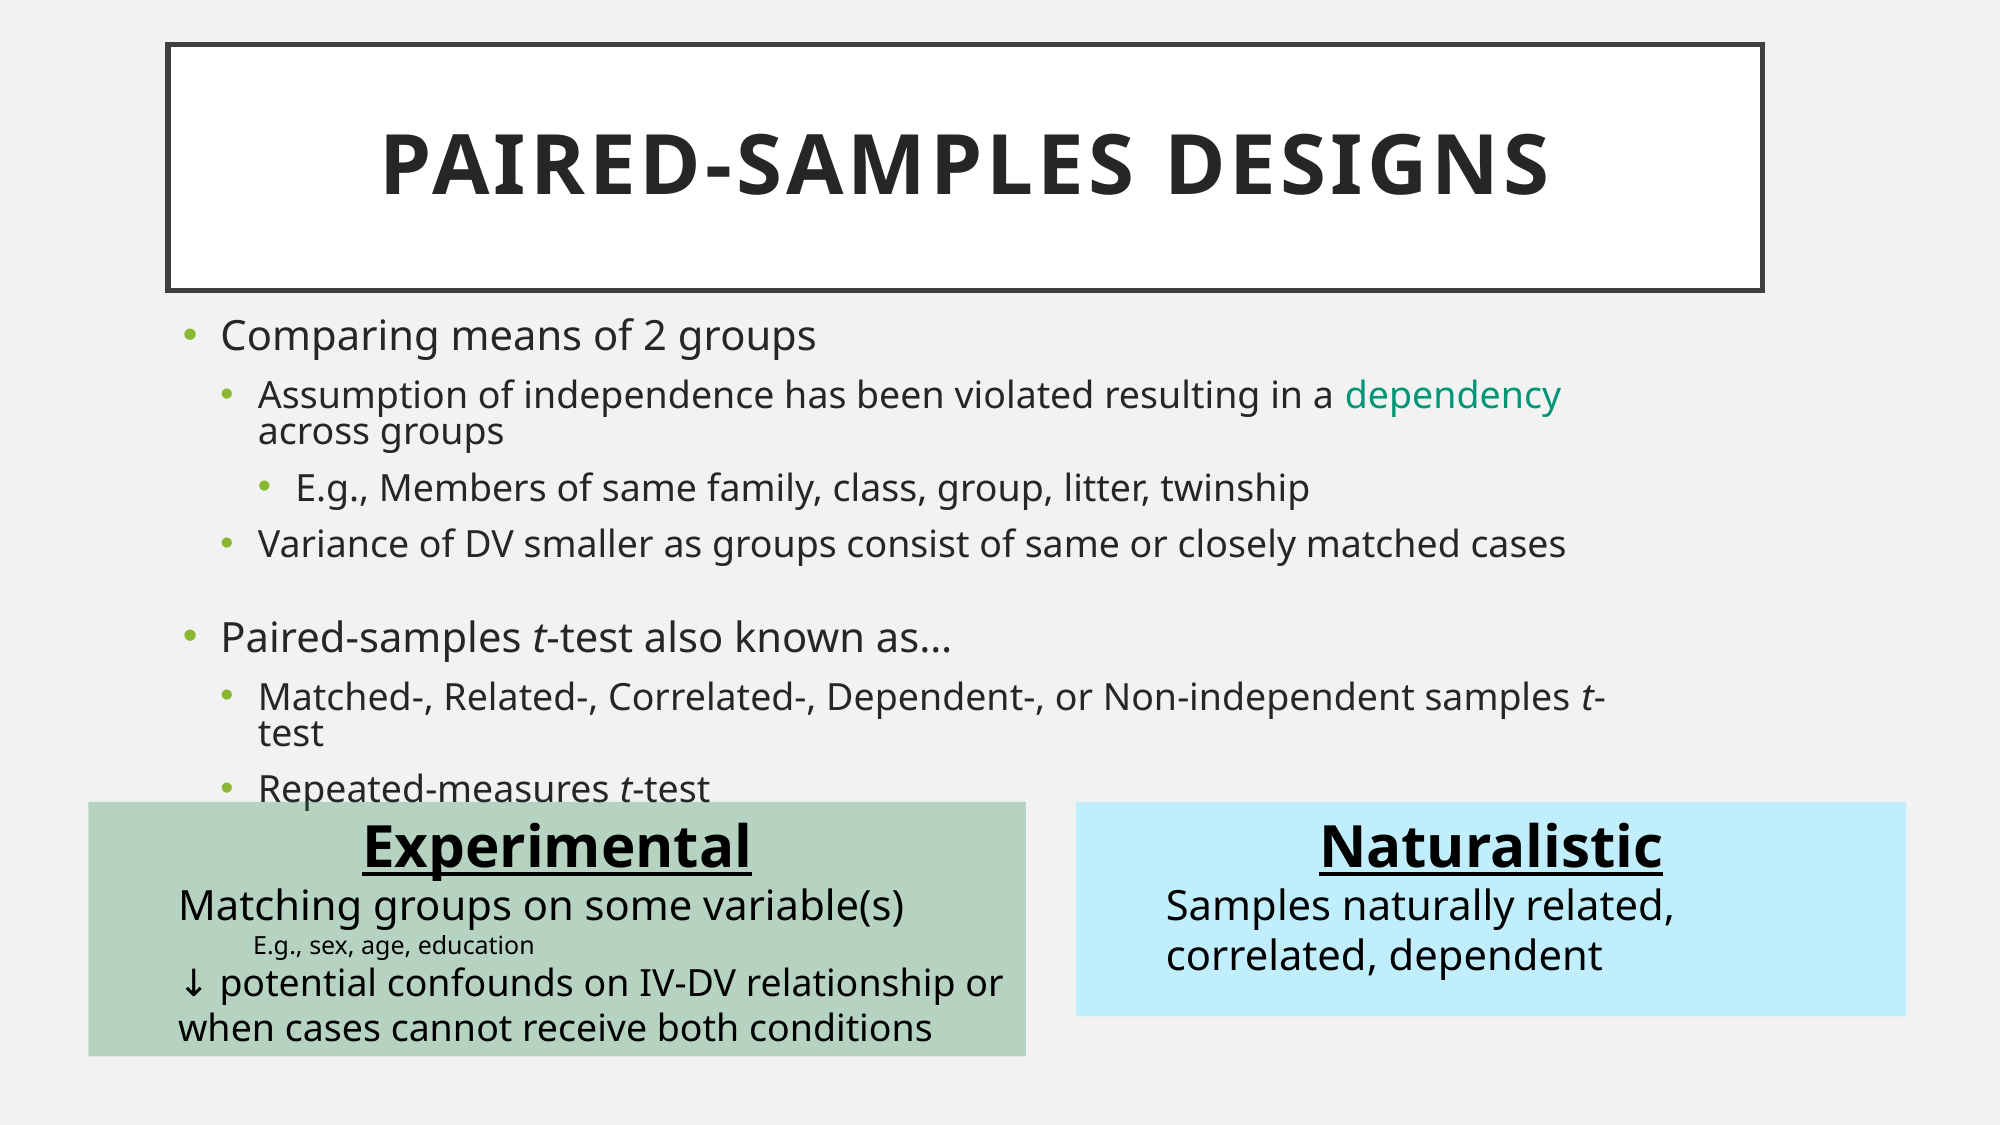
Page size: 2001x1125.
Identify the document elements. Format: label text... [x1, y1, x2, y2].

title Paired-samples designs [165, 42, 1765, 293]
text_box Experimental Matching groups on some variable(s) E.g., sex, age, education ↓ potential confounds on IV-DV relationship or when cases cannot receive both conditions [88, 801, 1026, 1057]
text_box Naturalistic Samples naturally related, correlated, dependent [1075, 801, 1907, 1017]
list Comparing means of 2 groups Assumption of independence has been violated resulting in a dependency across groups E.g., Members of same family, class, group, litter, twinship Variance of DV smaller as groups consist of same or closely matched cases Paired-samples t-test also known as… Matched-, Related-, Correlated-, Dependent-, or Non-independent samples t-test Repeated-measures t-test [168, 311, 1684, 723]
